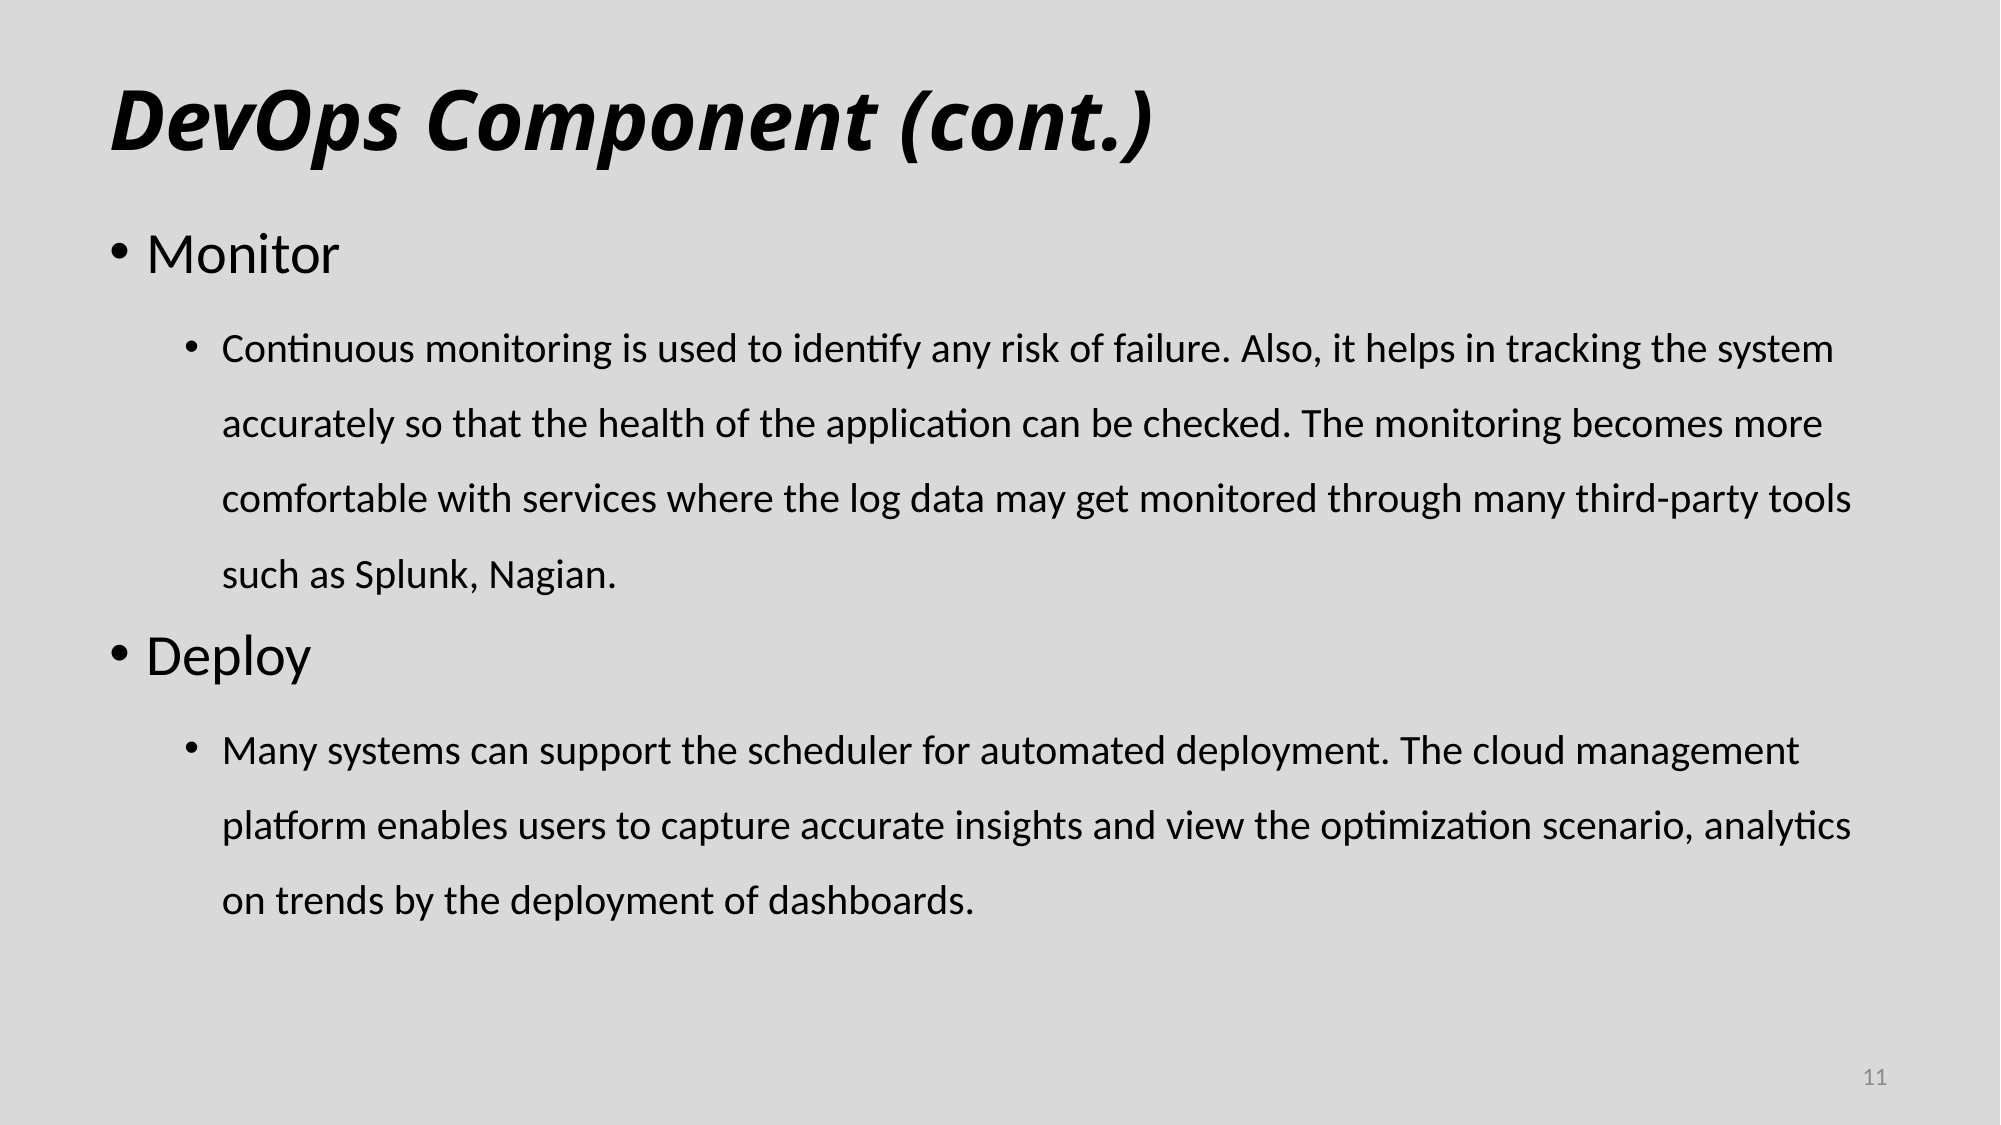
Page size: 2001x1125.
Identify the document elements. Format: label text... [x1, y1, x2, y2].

slide_number 11 [1452, 1045, 1903, 1106]
list Monitor Continuous monitoring is used to identify any risk of failure. Also, it helps in tracking the system accurately so that the health of the application can be checked. The monitoring becomes more comfortable with services where the log data may get monitored through many third-party tools such as Splunk, Nagian. Deploy Many systems can support the scheduler for automated deployment. The cloud management platform enables users to capture accurate insights and view the optimization scenario, analytics on trends by the deployment of dashboards. [94, 208, 1903, 1080]
title DevOps Component (cont.) [94, 32, 1903, 208]
